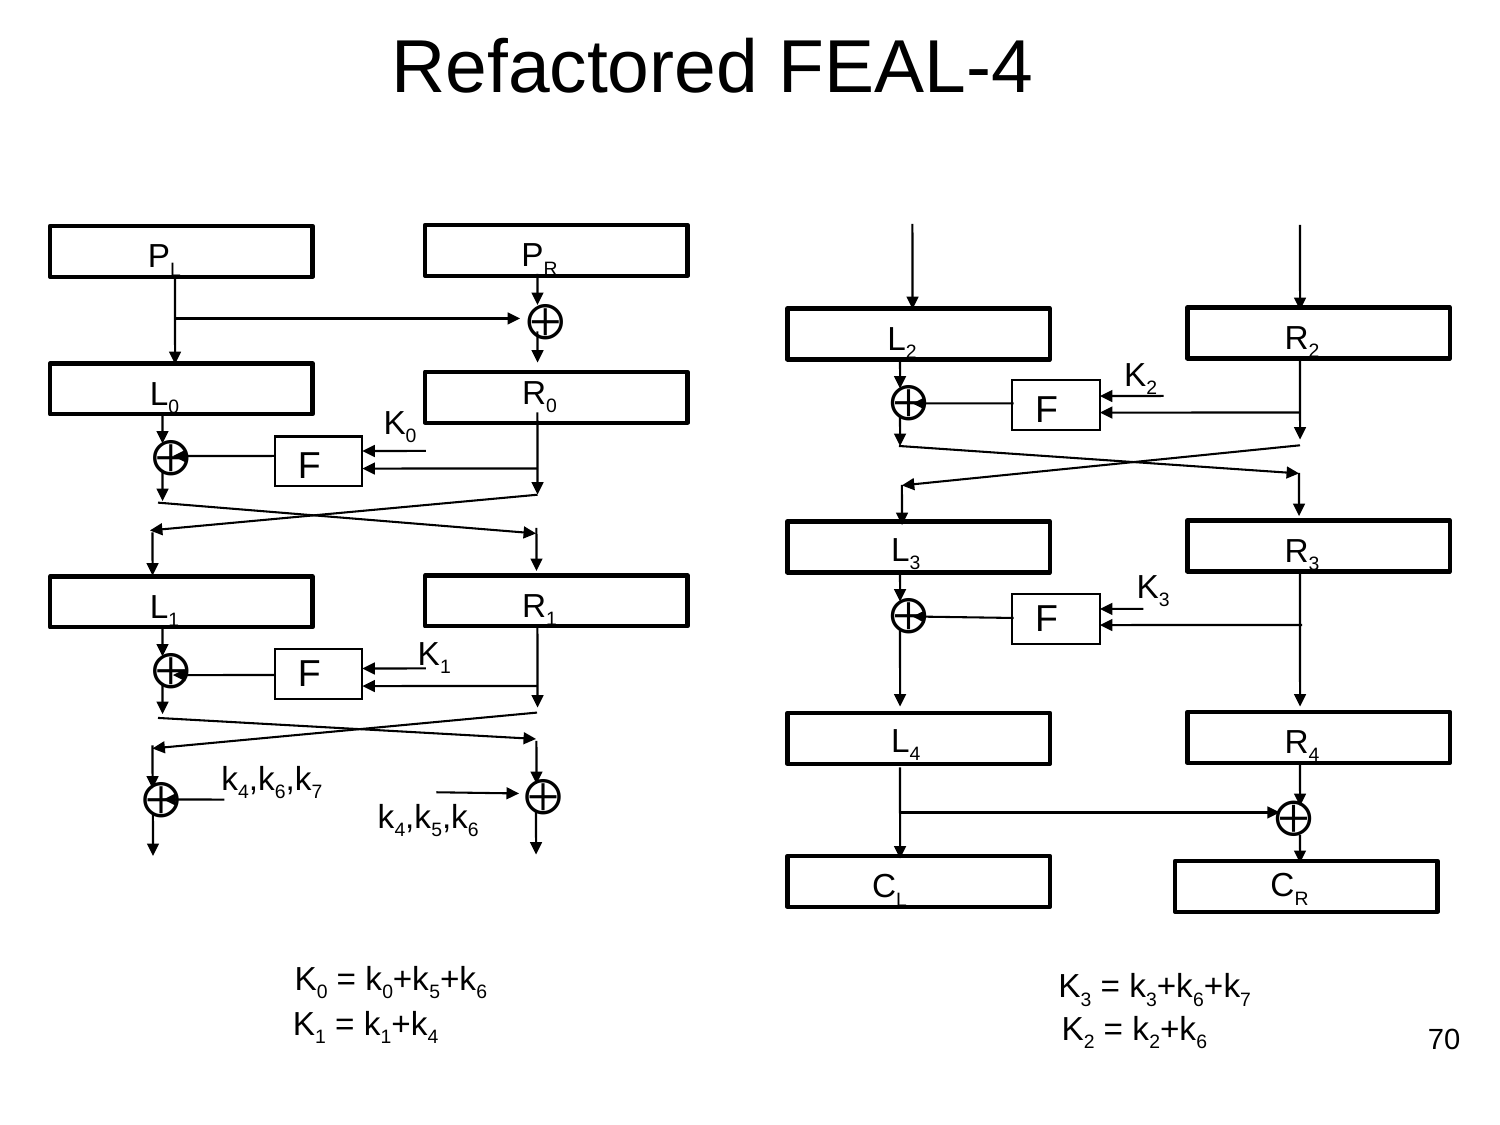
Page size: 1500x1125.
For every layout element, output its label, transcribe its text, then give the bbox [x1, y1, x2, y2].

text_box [49, 224, 1451, 1056]
title Refactored FEAL-4 [74, 0, 1351, 126]
slide_number 70 [1162, 1011, 1476, 1088]
